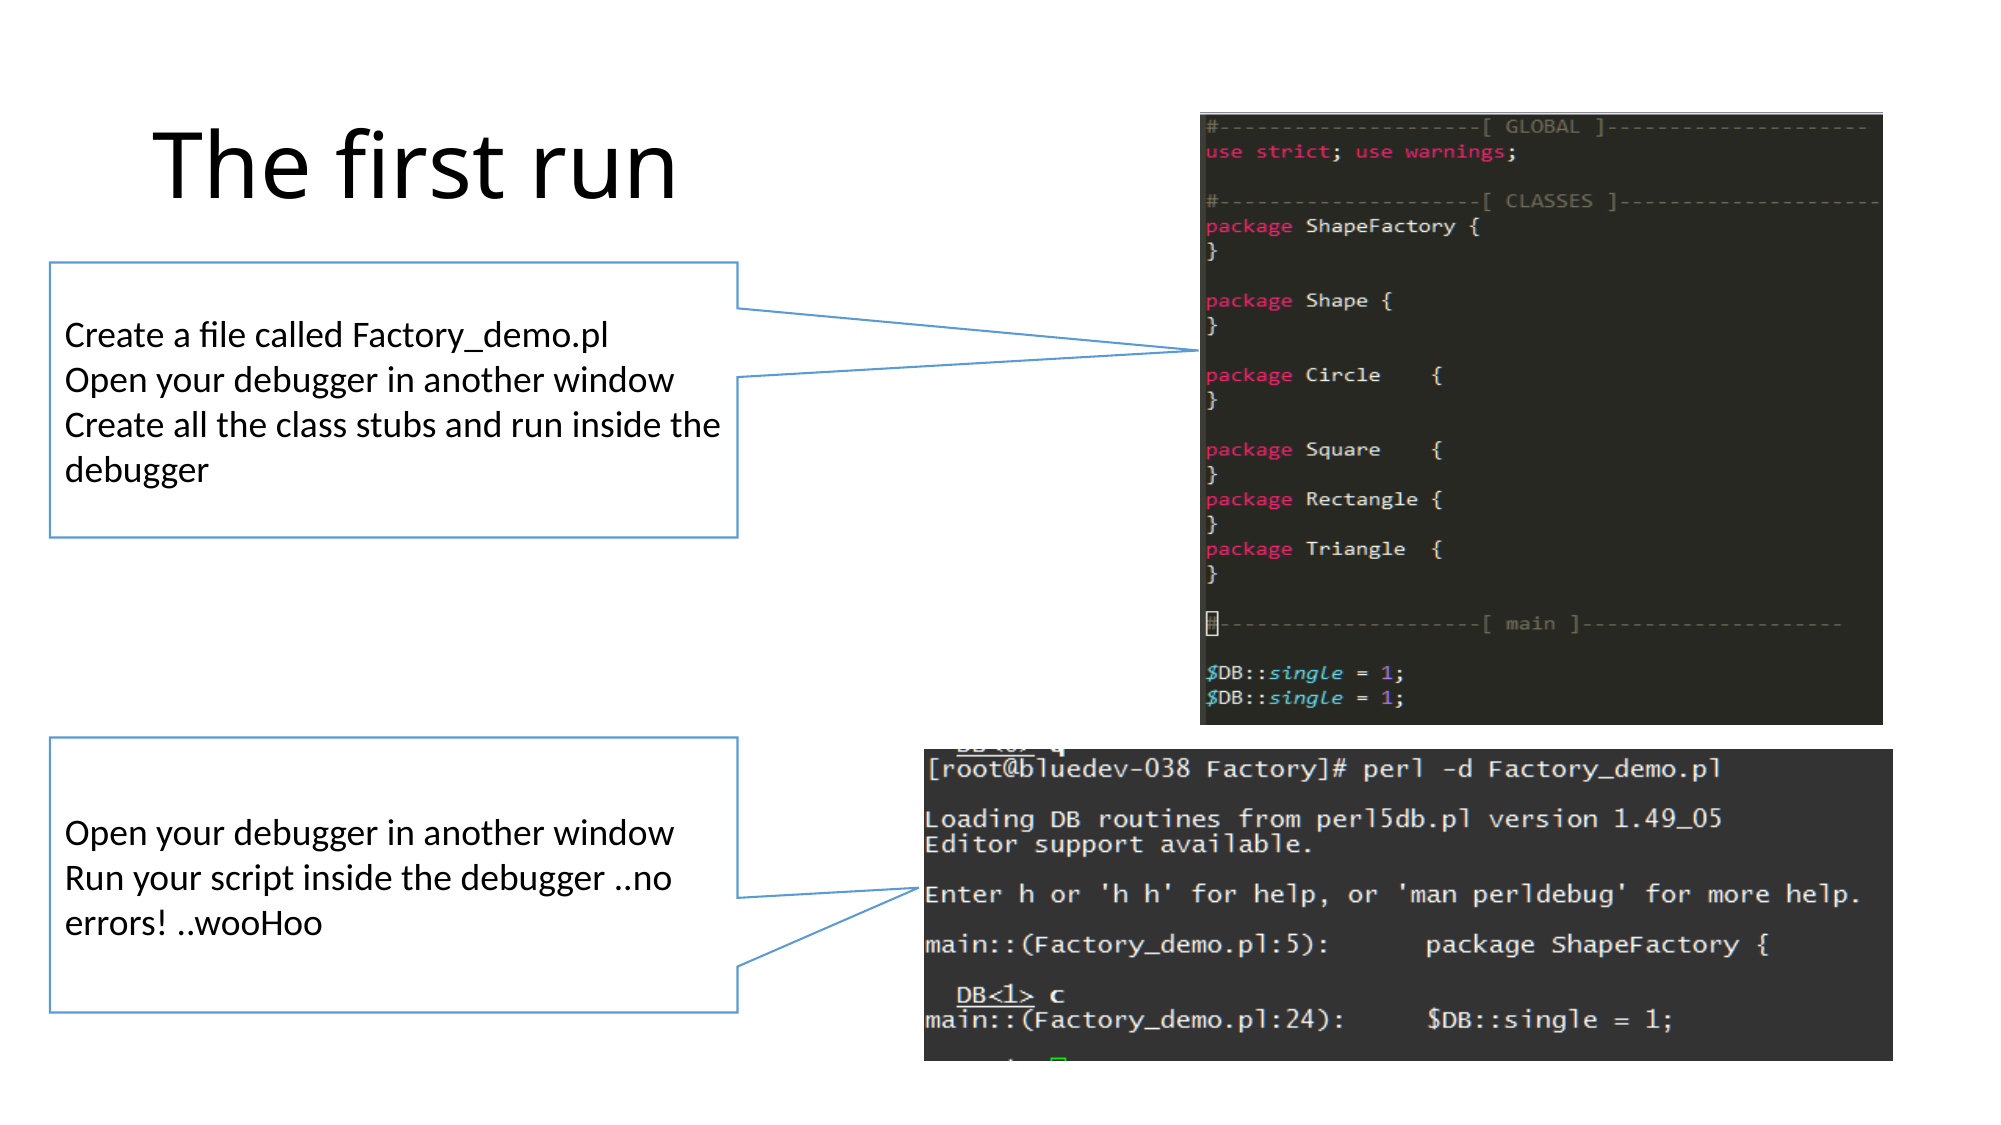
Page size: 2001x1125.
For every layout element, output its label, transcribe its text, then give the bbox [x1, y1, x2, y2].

text_box Open your debugger in another window Run your script inside the debugger ..no errors! ..wooHoo [48, 736, 920, 1014]
text_box Create a file called Factory_demo.pl Open your debugger in another window Create all the class stubs and run inside the debugger [48, 261, 1199, 539]
picture [924, 749, 1893, 1061]
title The first run [137, 59, 1863, 278]
picture [1199, 112, 1883, 725]
